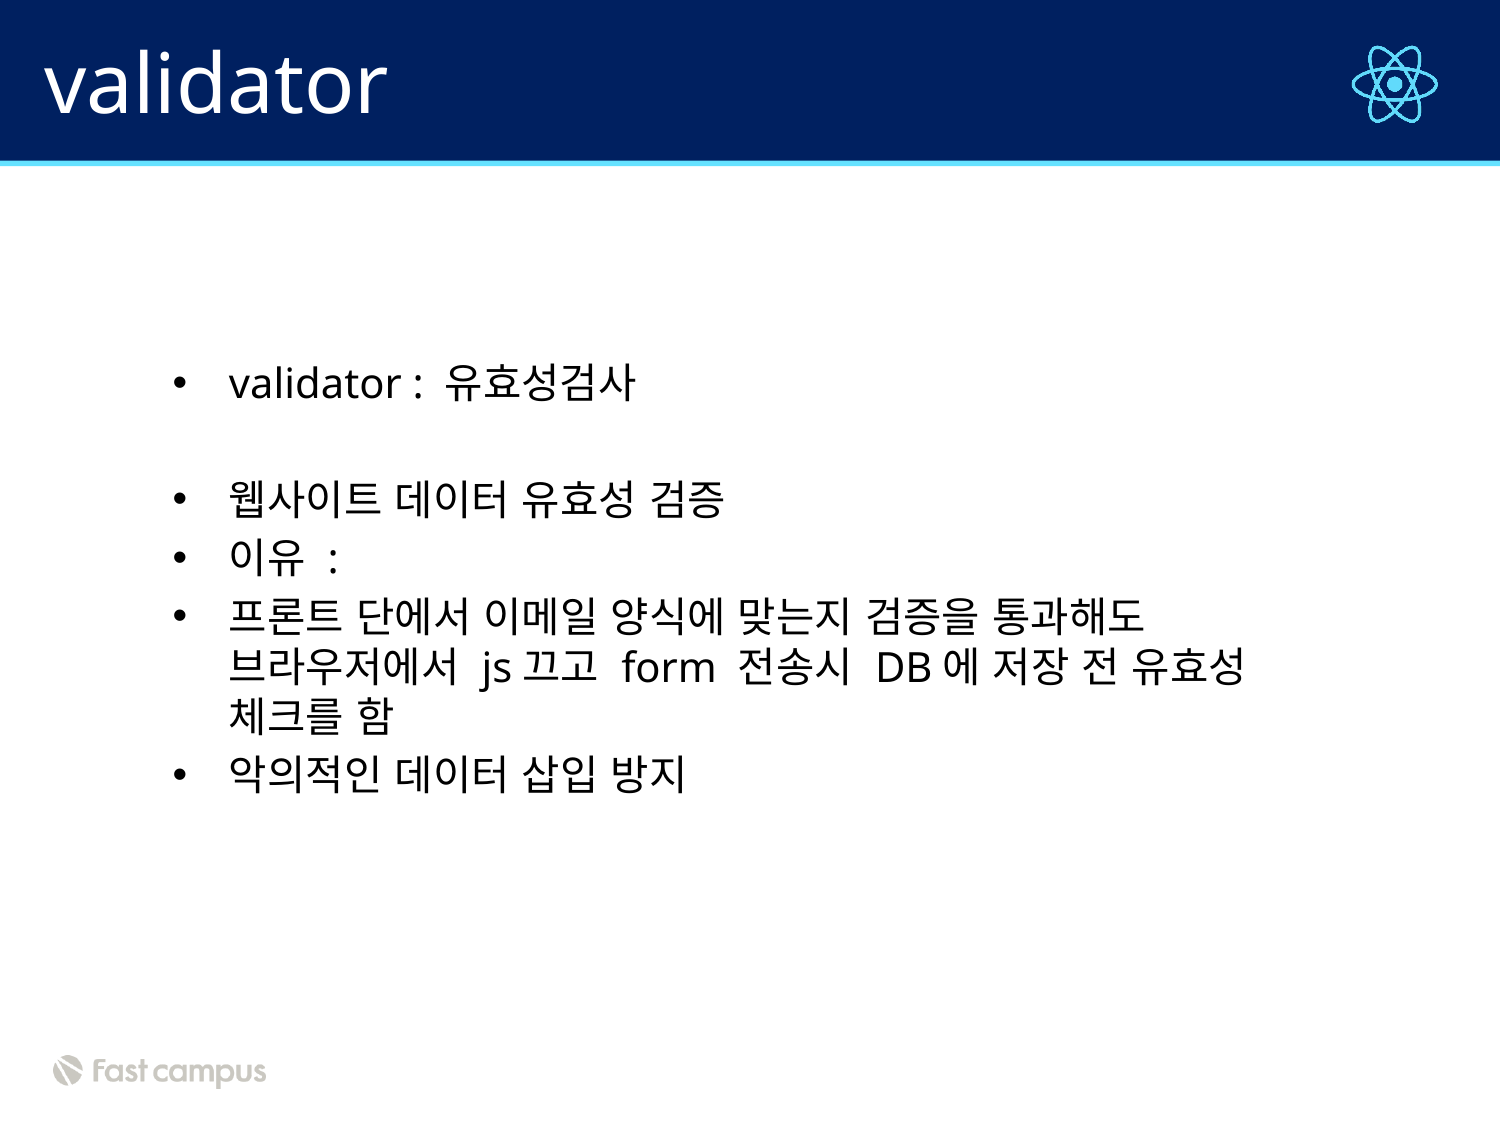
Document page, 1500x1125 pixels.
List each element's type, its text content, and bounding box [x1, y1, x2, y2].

title validator [29, 0, 1380, 175]
picture [1380, 36, 1444, 135]
list validator : 유효성검사 웹사이트 데이터 유효성 검증 이유 : 프론트 단에서 이메일 양식에 맞는지 검증을 통과해도 브라우저에서 js끄고 form 전송시 DB에 저장 전 유효성 체크를 함 악의적인 데이터 삽입 방지 [157, 290, 1343, 953]
